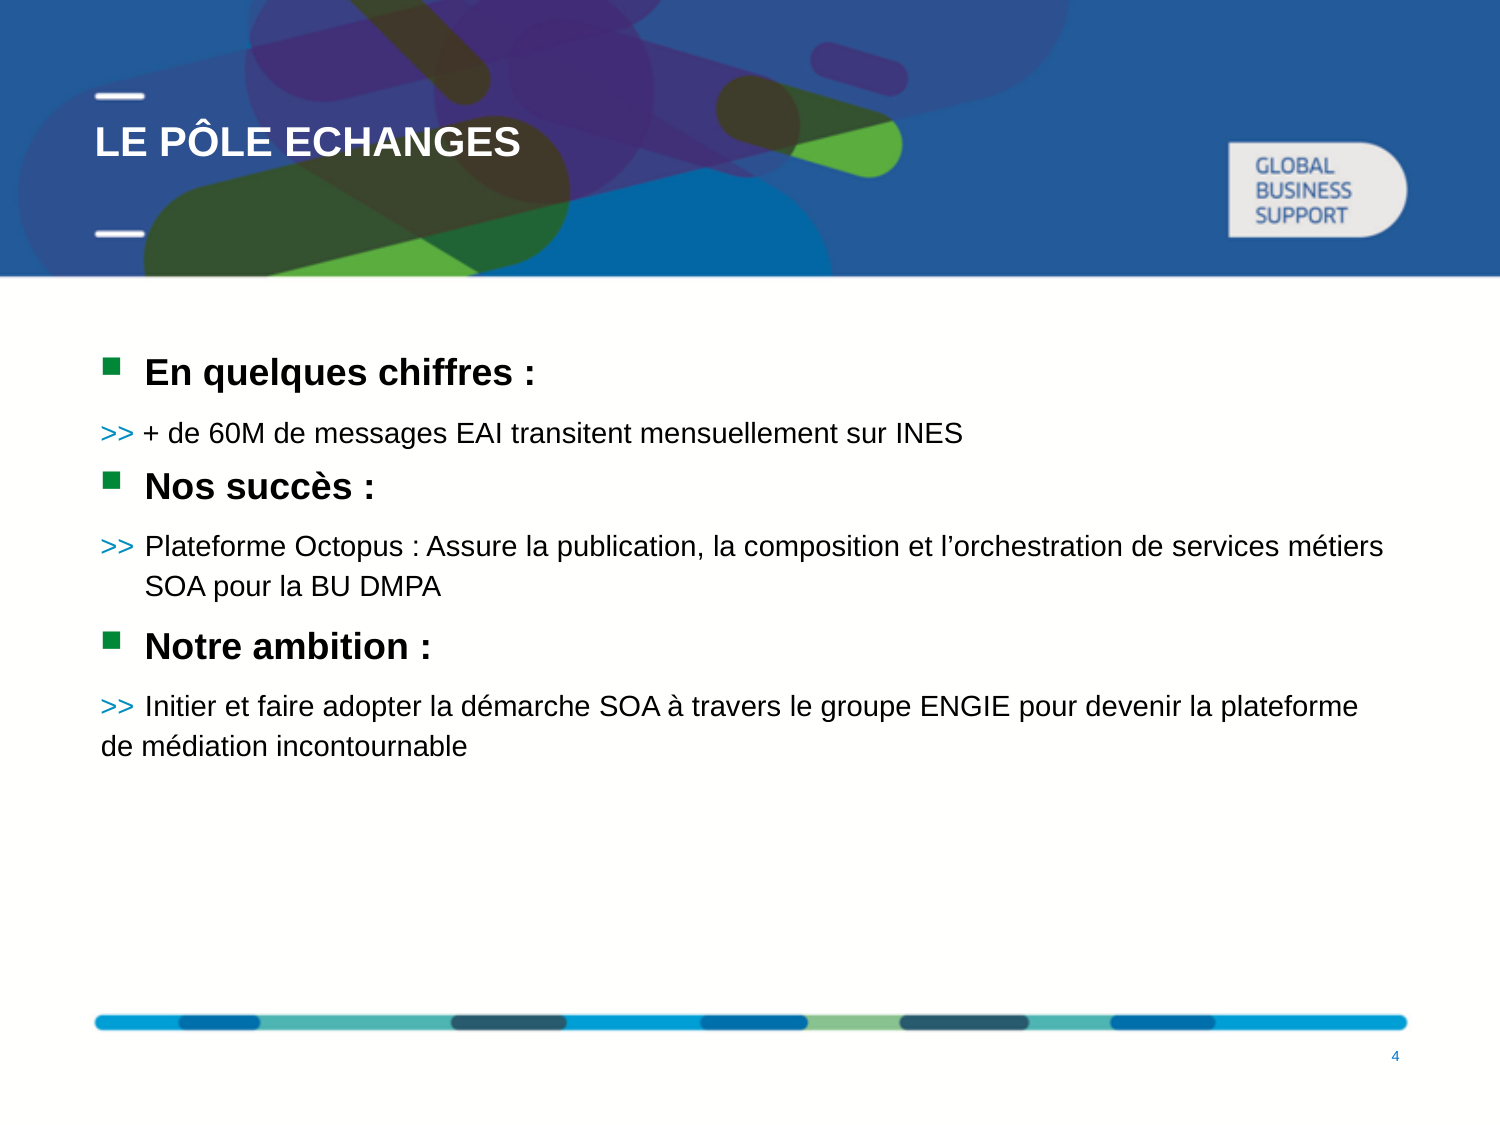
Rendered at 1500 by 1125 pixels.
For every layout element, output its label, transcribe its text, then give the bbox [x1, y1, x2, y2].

picture [0, 0, 1500, 1125]
slide_number 3 [1322, 1033, 1400, 1081]
title Le Pôle Echanges [94, 117, 1040, 171]
list En quelques chiffres : >> + de 60M de messages EAI transitent mensuellement sur INES Nos succès : >> Plateforme Octopus : Assure la publication, la composition et l’orchestration de services métiers SOA pour la BU DMPA Notre ambition : >> Initier et faire adopter la démarche SOA à travers le groupe ENGIE pour devenir la plateforme de médiation incontournable [100, 348, 1400, 957]
